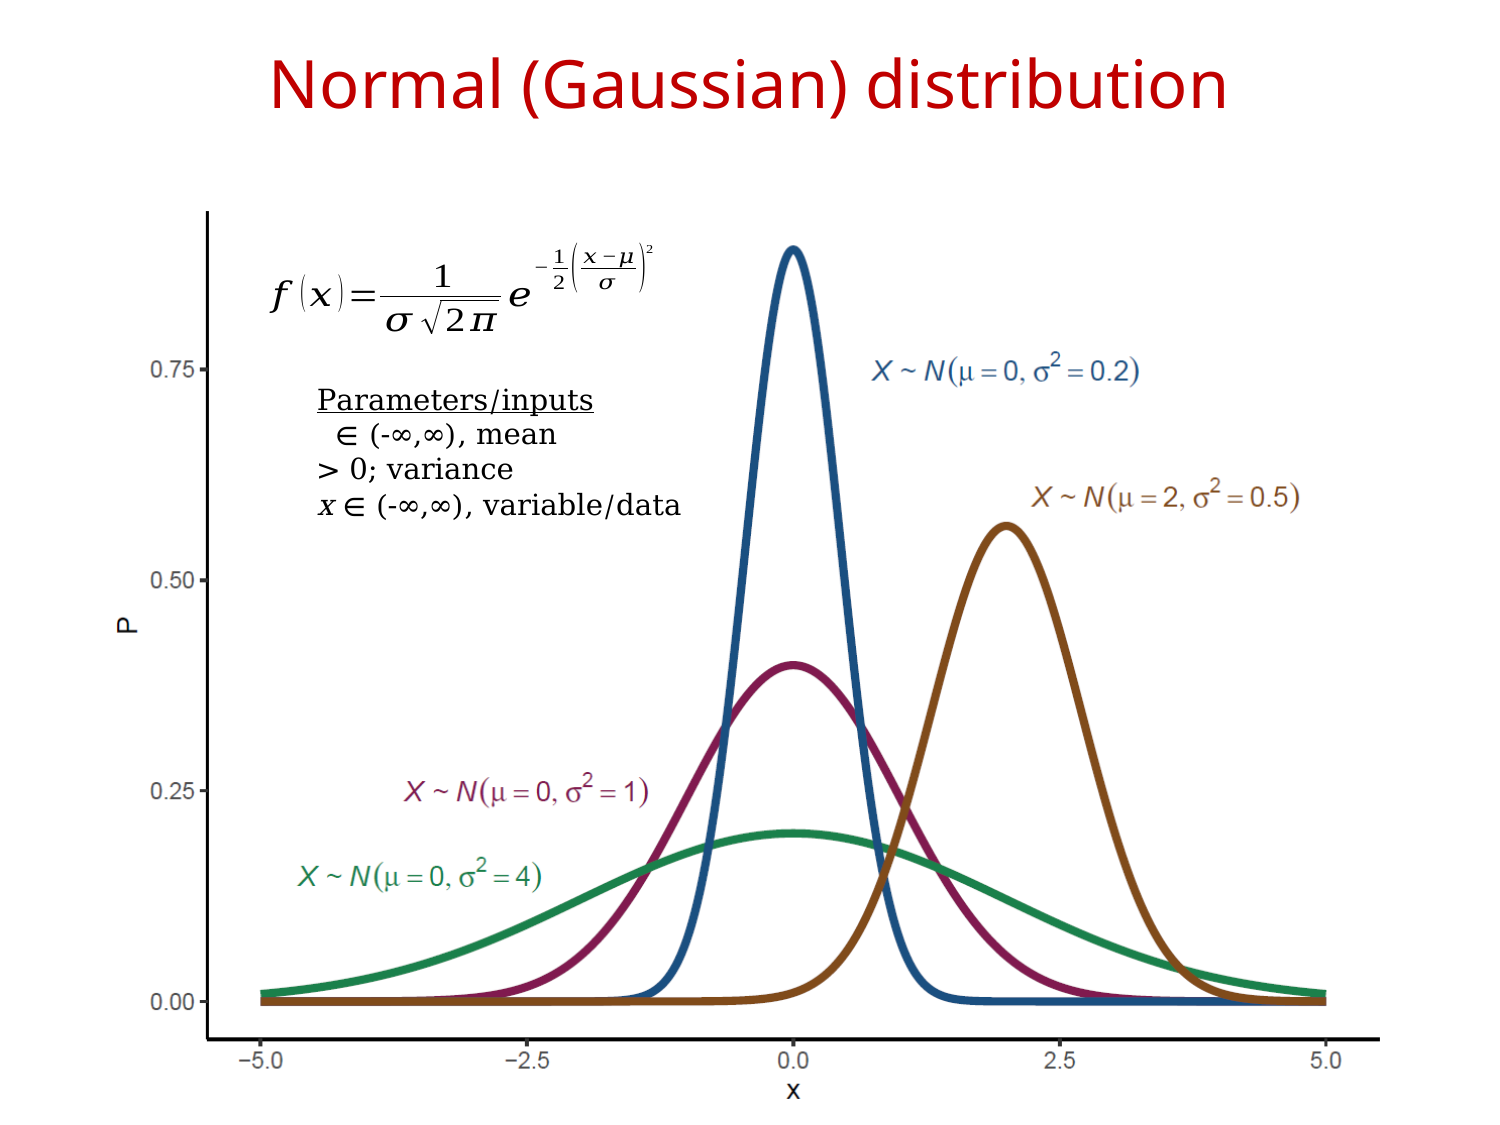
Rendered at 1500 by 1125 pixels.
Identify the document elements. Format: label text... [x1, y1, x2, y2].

picture [112, 203, 1388, 1113]
title Normal (Gaussian) distribution [10, 7, 1490, 167]
